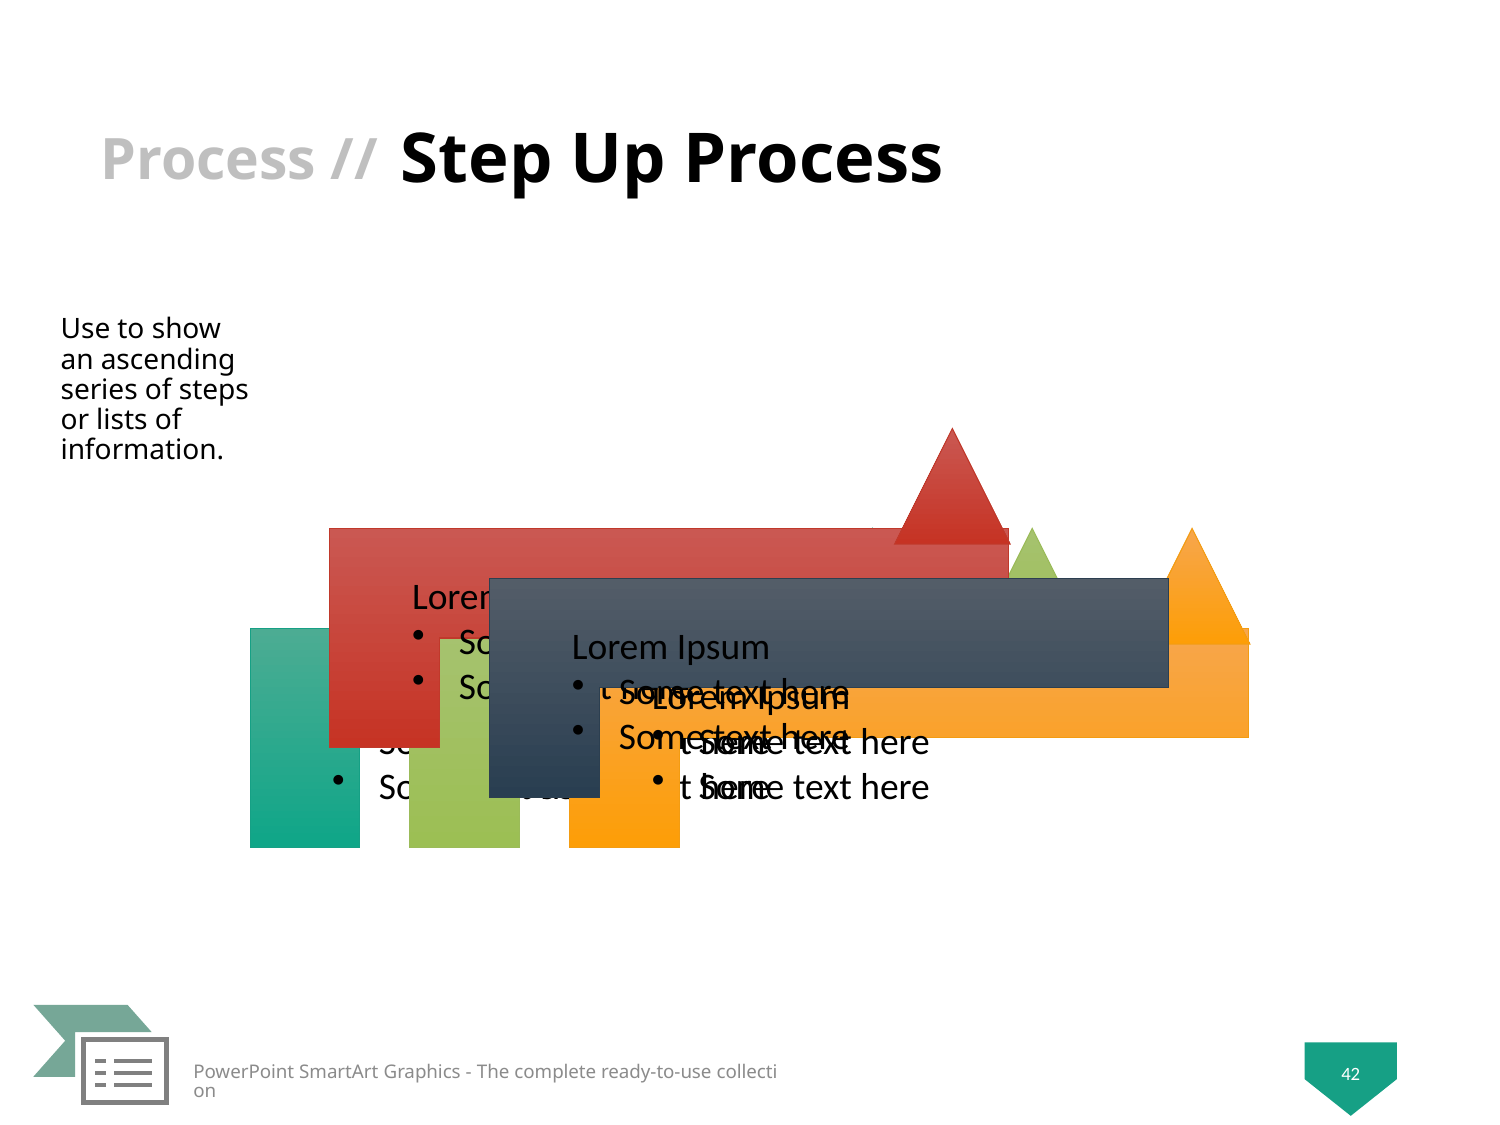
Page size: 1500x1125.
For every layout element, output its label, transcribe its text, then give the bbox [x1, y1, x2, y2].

title Step Up Process [385, 52, 1397, 270]
list Use to show an ascending series of steps or lists of information. [45, 307, 271, 960]
slide_number 42 [1304, 1042, 1397, 1103]
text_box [249, 370, 1250, 896]
footer PowerPoint SmartArt Graphics - The complete ready-to-use collection [178, 1042, 798, 1103]
